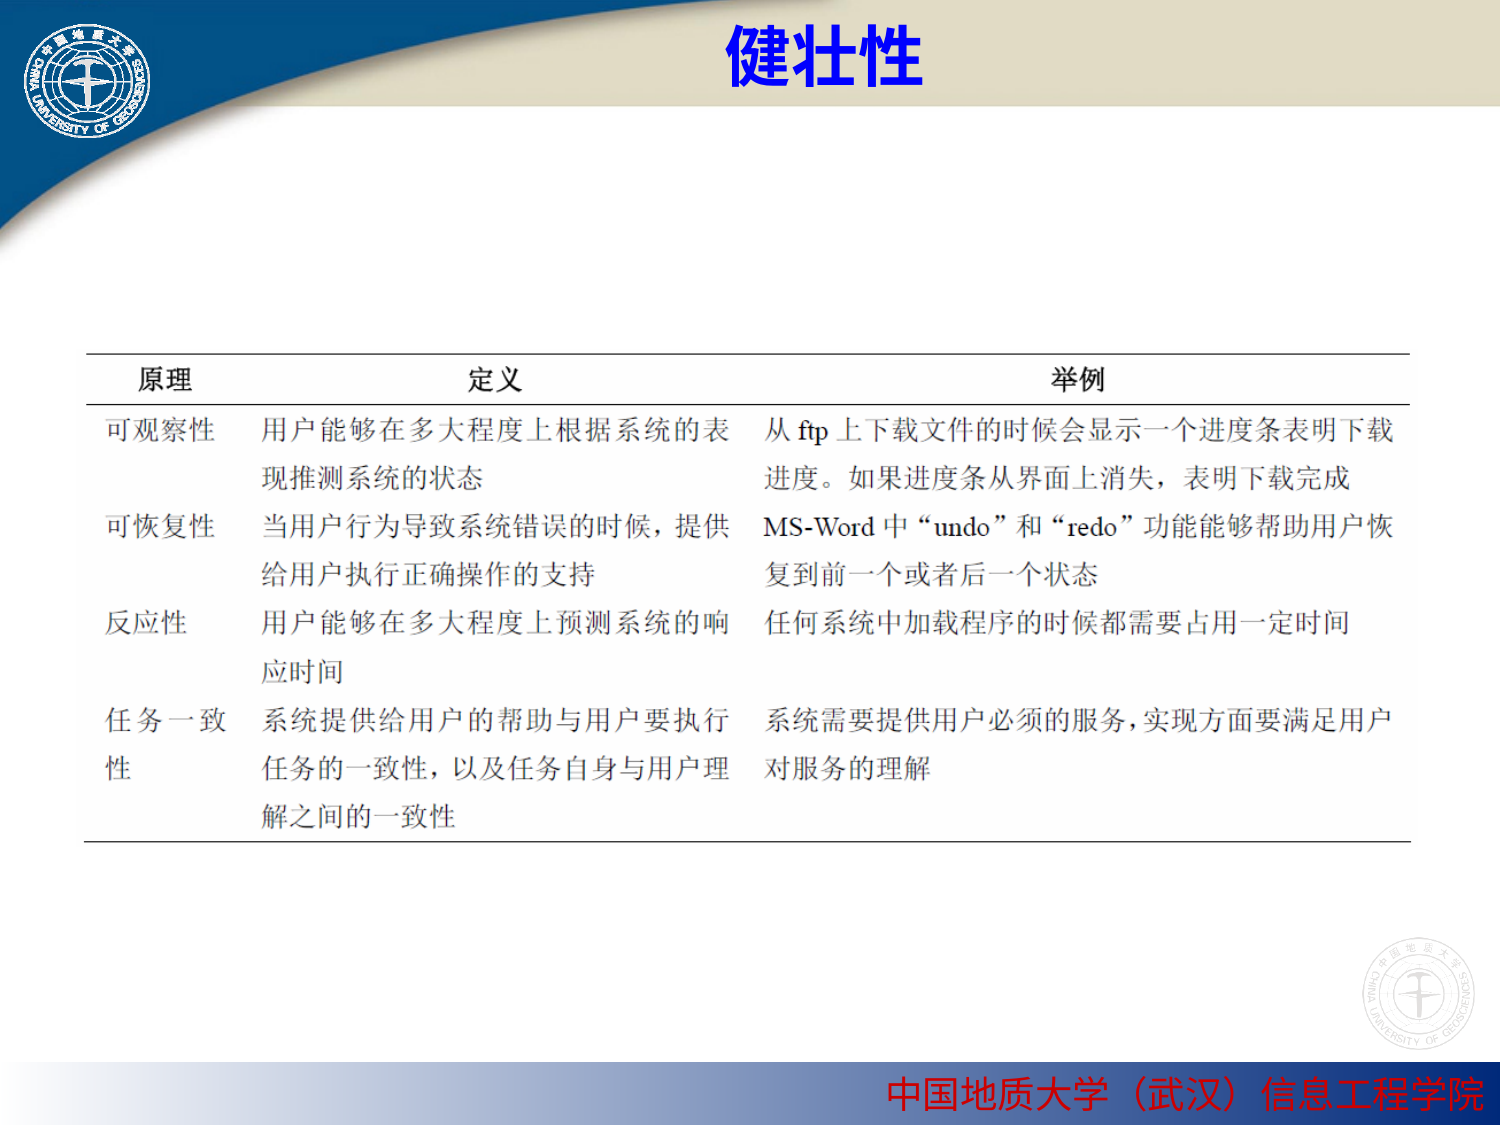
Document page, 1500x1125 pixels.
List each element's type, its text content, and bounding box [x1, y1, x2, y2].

title 健壮性 [149, 6, 1500, 122]
picture [0, 0, 1500, 1062]
